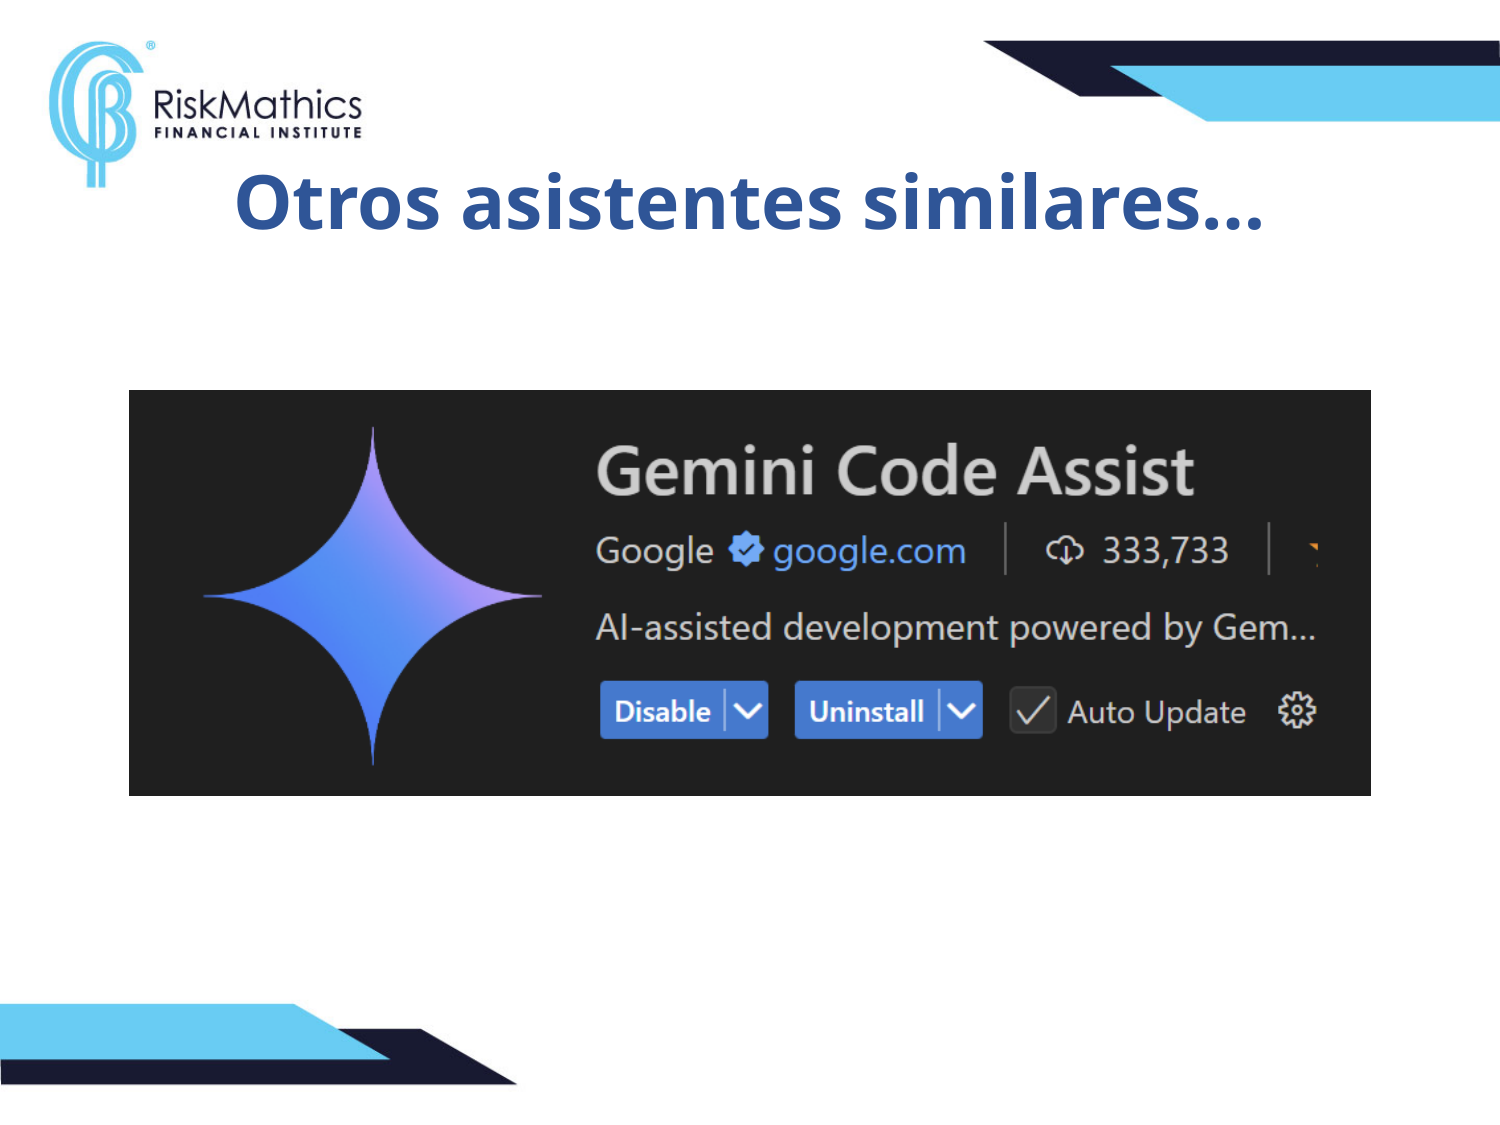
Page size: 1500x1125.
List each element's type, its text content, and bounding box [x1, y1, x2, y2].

picture [0, 0, 1500, 1125]
text_box Otros asistentes similares… [129, 157, 1371, 254]
